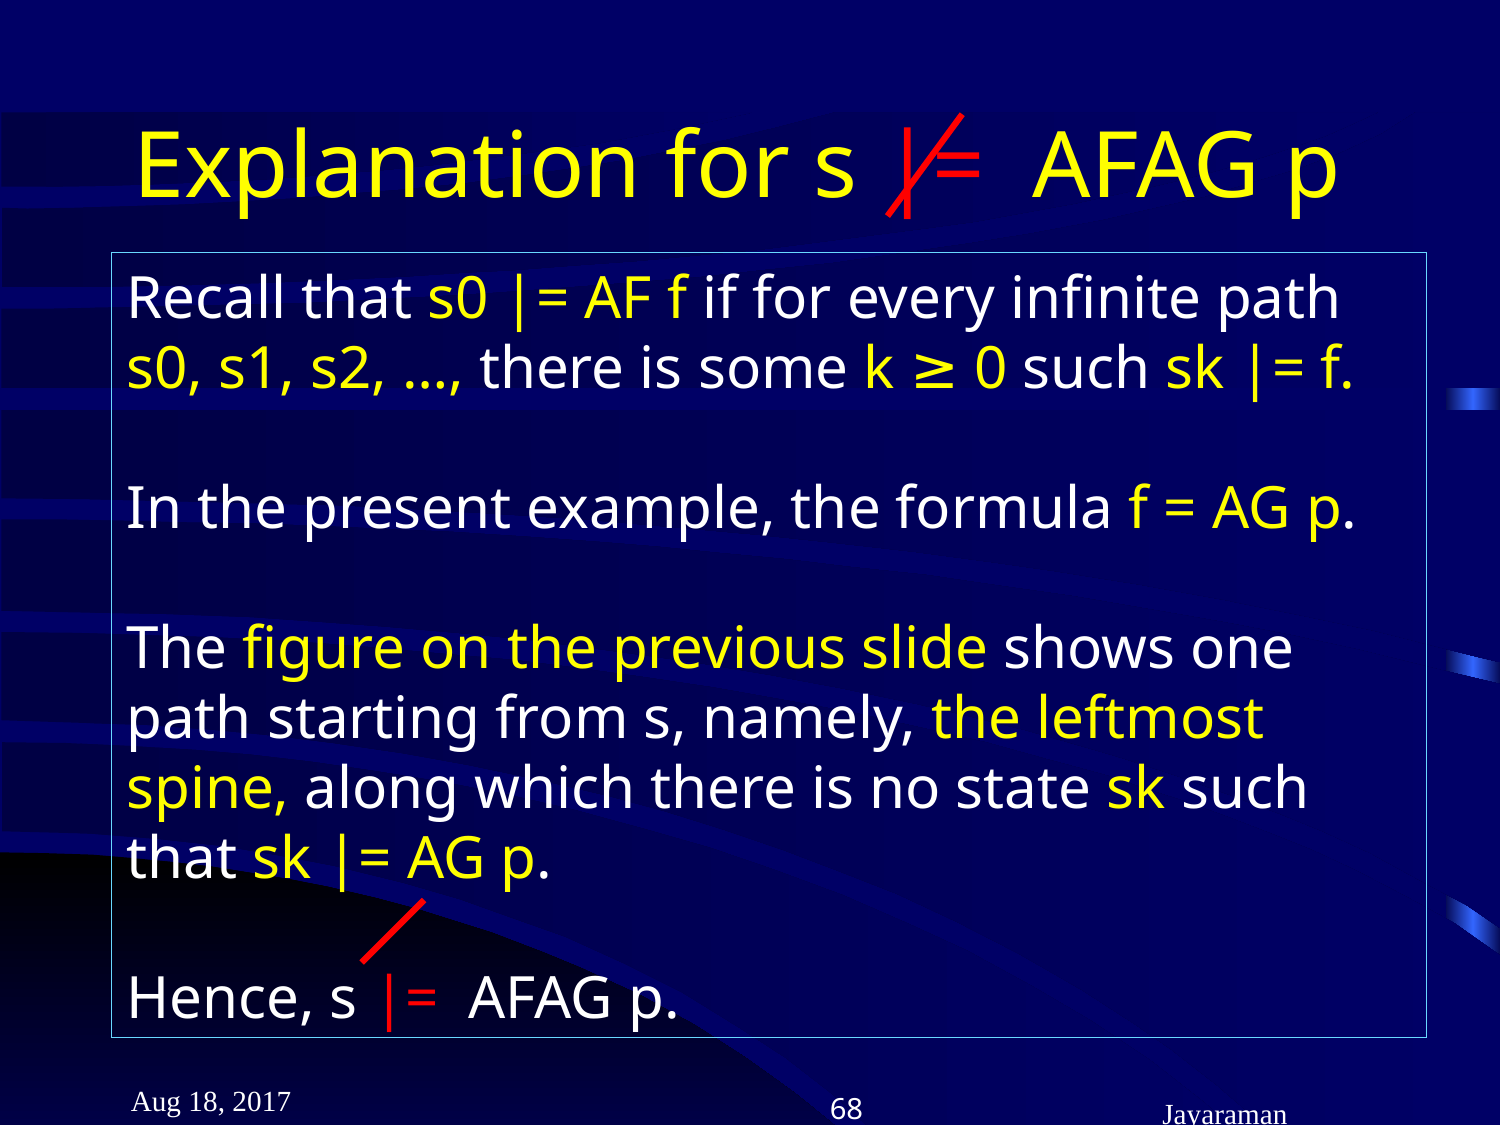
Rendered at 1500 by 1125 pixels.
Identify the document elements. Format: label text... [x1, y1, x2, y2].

slide_number 68 [565, 1062, 879, 1125]
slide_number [115, 1049, 429, 1125]
title Explanation for s |= AFAG p [111, 66, 1387, 252]
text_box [887, 113, 963, 217]
text_box Recall that s0 |= AF f if for every infinite path s0, s1, s2, …, there is some k ≥ 0 such sk |= f. In the present example, the formula f = AG p. The figure on the previous slide shows one path starting from s, namely, the leftmost spine, along which there is no state sk such that sk |= AG p. Hence, s |= AFAG p. [111, 252, 1427, 1038]
footer Jayaraman [987, 1062, 1463, 1125]
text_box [361, 899, 425, 963]
